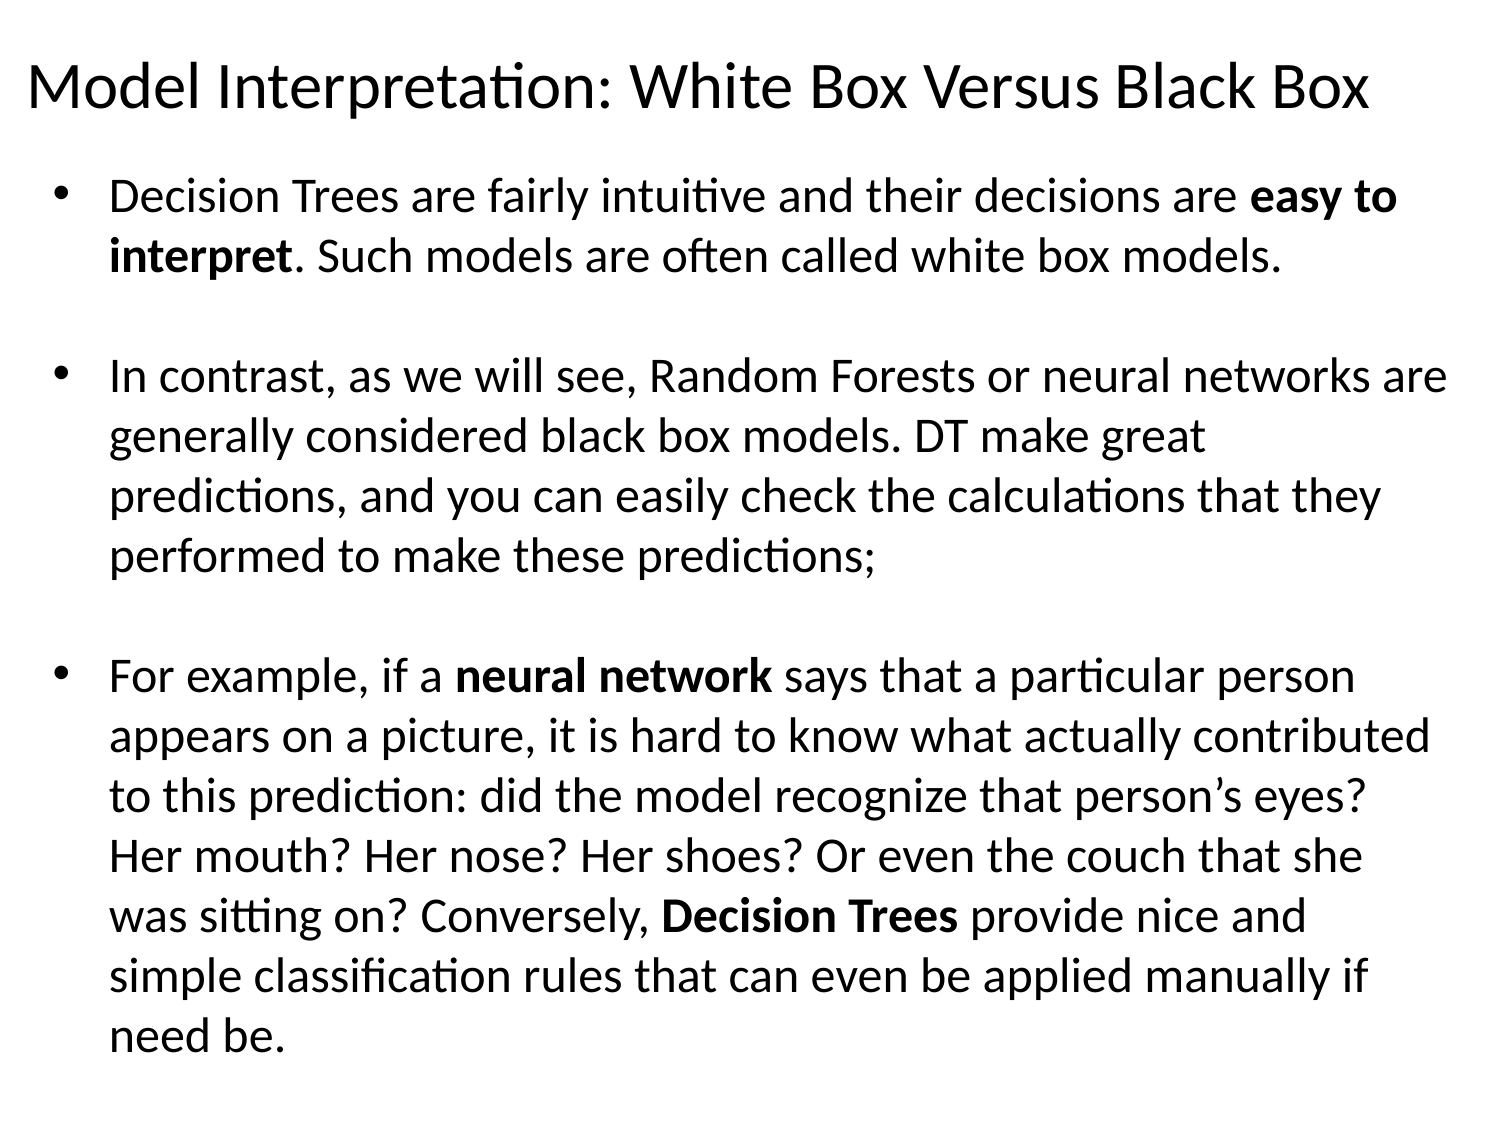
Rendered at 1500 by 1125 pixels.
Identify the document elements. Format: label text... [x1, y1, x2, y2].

list Decision Trees are fairly intuitive and their decisions are easy to interpret. Such models are often called white box models. In contrast, as we will see, Random Forests or neural networks are generally considered black box models. DT make great predictions, and you can easily check the calculations that they performed to make these predictions; For example, if a neural network says that a particular person appears on a picture, it is hard to know what actually contributed to this prediction: did the model recognize that person’s eyes? Her mouth? Her nose? Her shoes? Or even the couch that she was sitting on? Conversely, Decision Trees provide nice and simple classification rules that can even be applied manually if need be. [52, 162, 1450, 1125]
title Model Interpretation: White Box Versus Black Box [26, 41, 1474, 123]
